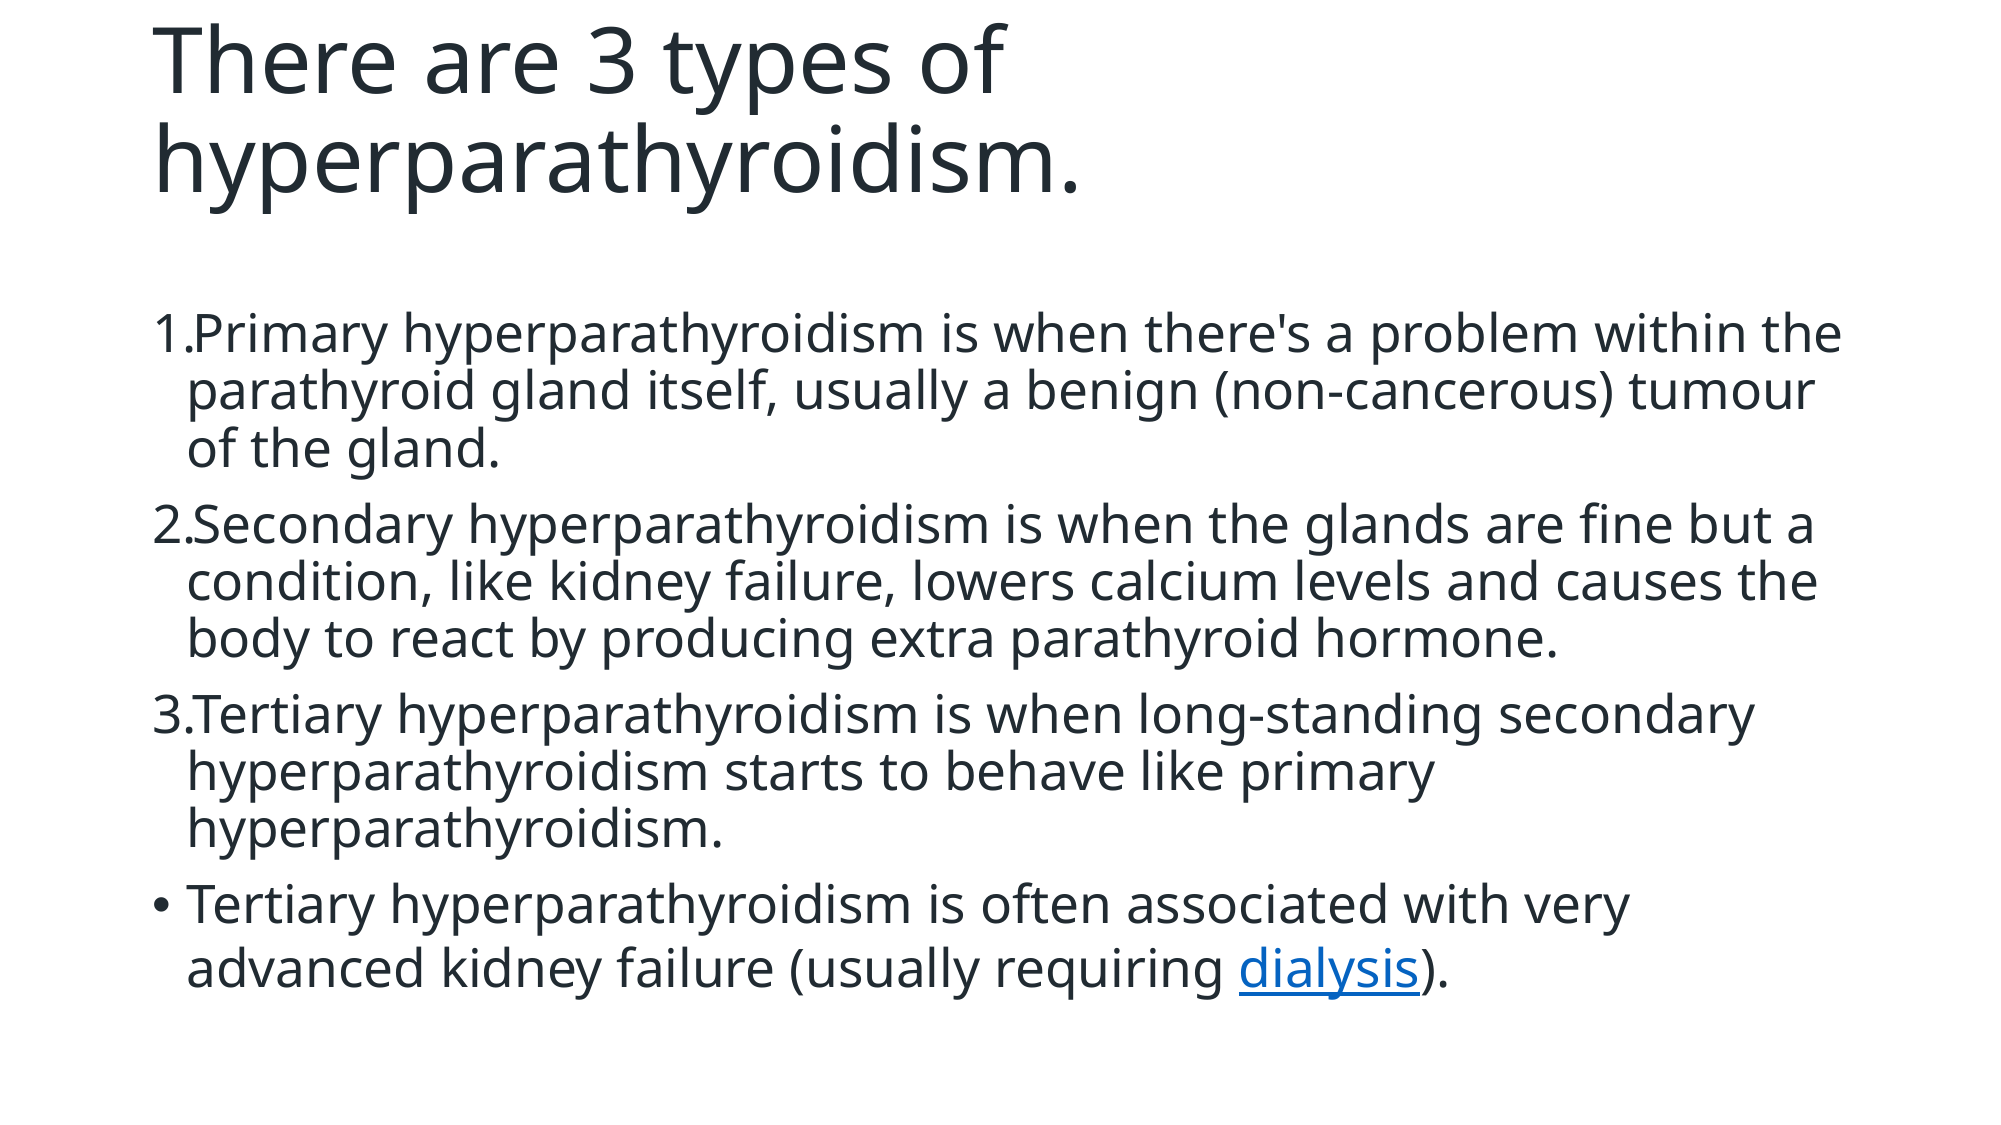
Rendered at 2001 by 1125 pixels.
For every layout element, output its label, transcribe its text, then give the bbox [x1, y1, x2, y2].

title There are 3 types of hyperparathyroidism. [137, 59, 1863, 278]
list Primary hyperparathyroidism is when there's a problem within the parathyroid gland itself, usually a benign (non-cancerous) tumour of the gland. Secondary hyperparathyroidism is when the glands are fine but a condition, like kidney failure, lowers calcium levels and causes the body to react by producing extra parathyroid hormone. Tertiary hyperparathyroidism is when long-standing secondary hyperparathyroidism starts to behave like primary hyperparathyroidism. Tertiary hyperparathyroidism is often associated with very advanced kidney failure (usually requiring dialysis). [137, 299, 1863, 1014]
